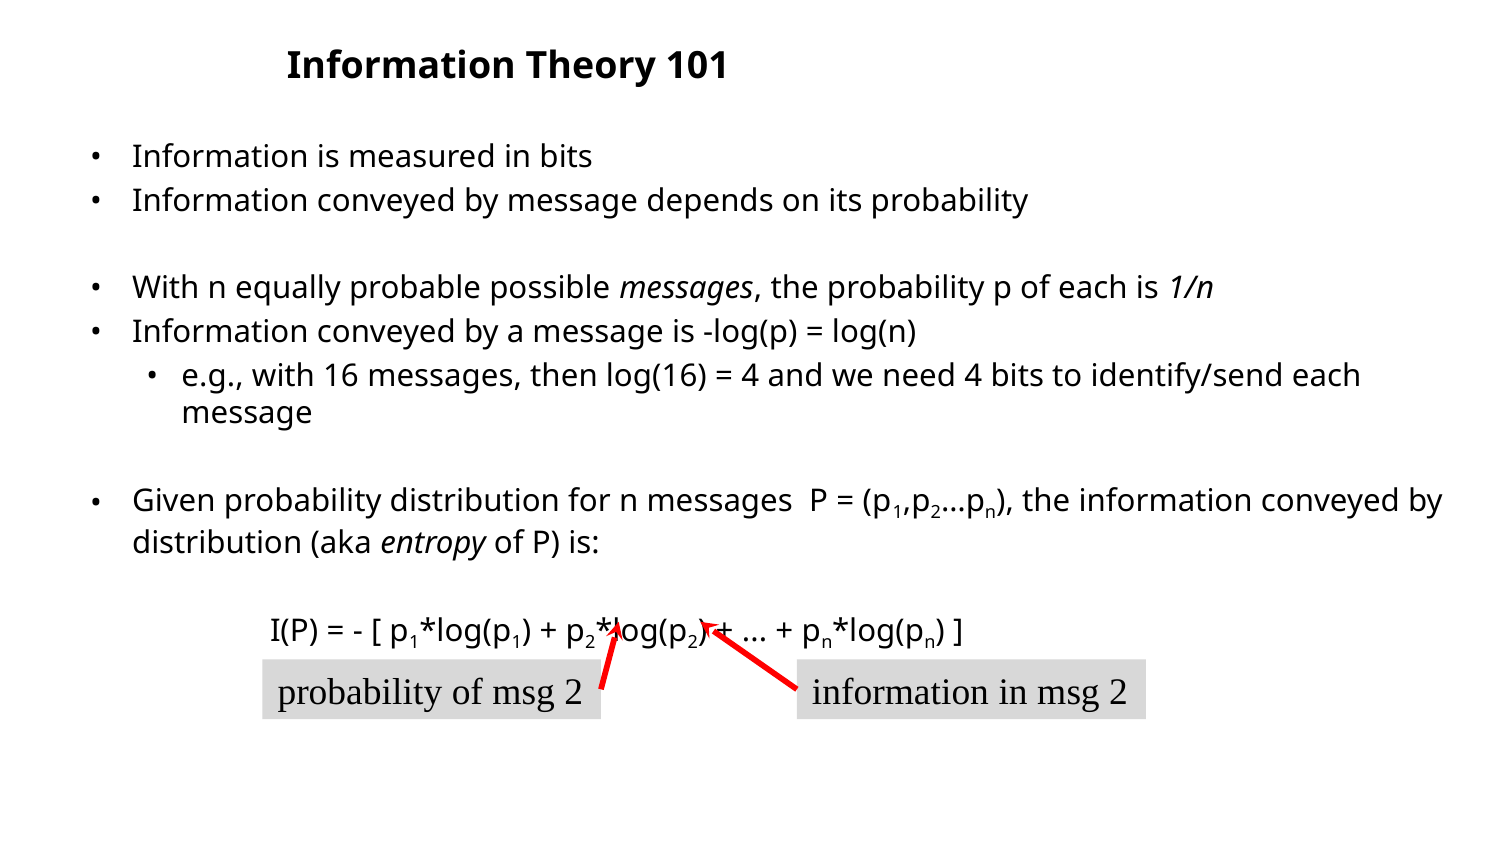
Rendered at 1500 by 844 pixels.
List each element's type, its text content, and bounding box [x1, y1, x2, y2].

title Information Theory 101 [271, 37, 1229, 94]
text_box information in msg 2 [796, 659, 1146, 720]
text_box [600, 621, 619, 690]
text_box probability of msg 2 [262, 659, 601, 720]
list Information is measured in bits Information conveyed by message depends on its probability With n equally probable possible messages, the probability p of each is 1/n Information conveyed by a message is -log(p) = log(n) e.g., with 16 messages, then log(16) = 4 and we need 4 bits to identify/send each message Given probability distribution for n messages P = (p1,p2…pn), the information conveyed by distribution (aka entropy of P) is: I(P) = - [ p1*log(p1) + p2*log(p2) + ... + pn*log(pn) ] [75, 129, 1475, 730]
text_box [700, 621, 798, 690]
